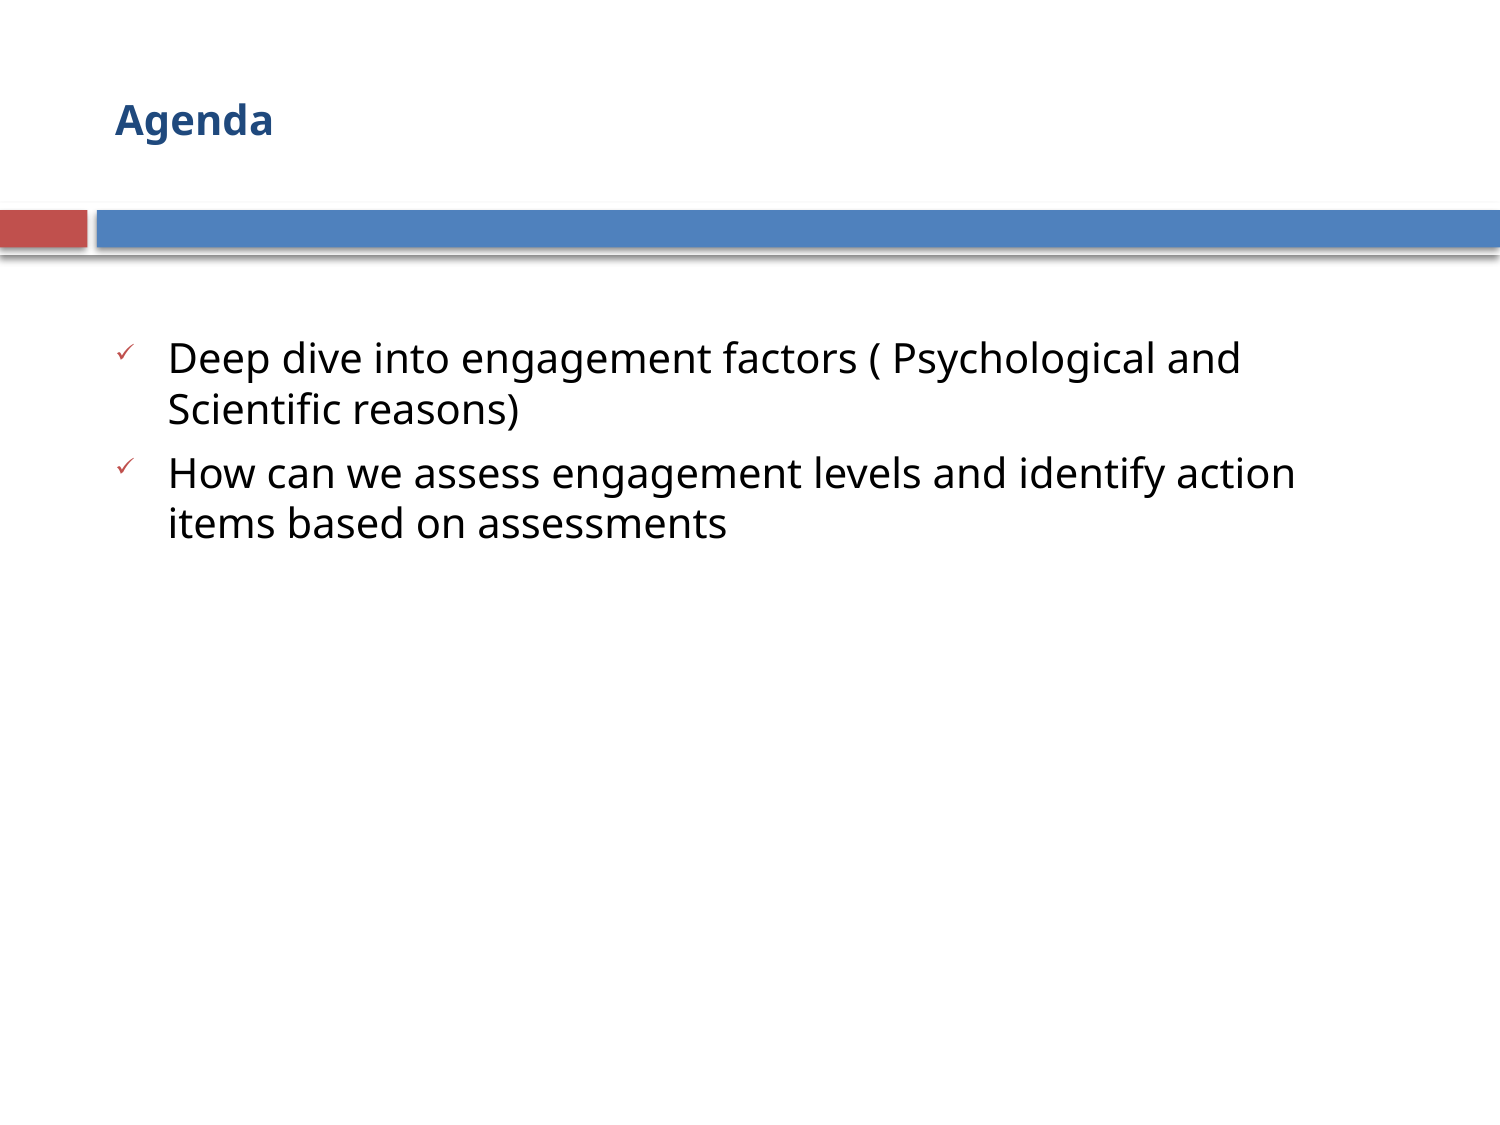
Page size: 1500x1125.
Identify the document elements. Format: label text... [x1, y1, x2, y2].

title Agenda [100, 37, 1438, 200]
list Deep dive into engagement factors ( Psychological and Scientific reasons) How can we assess engagement levels and identify action items based on assessments [100, 324, 1363, 1000]
